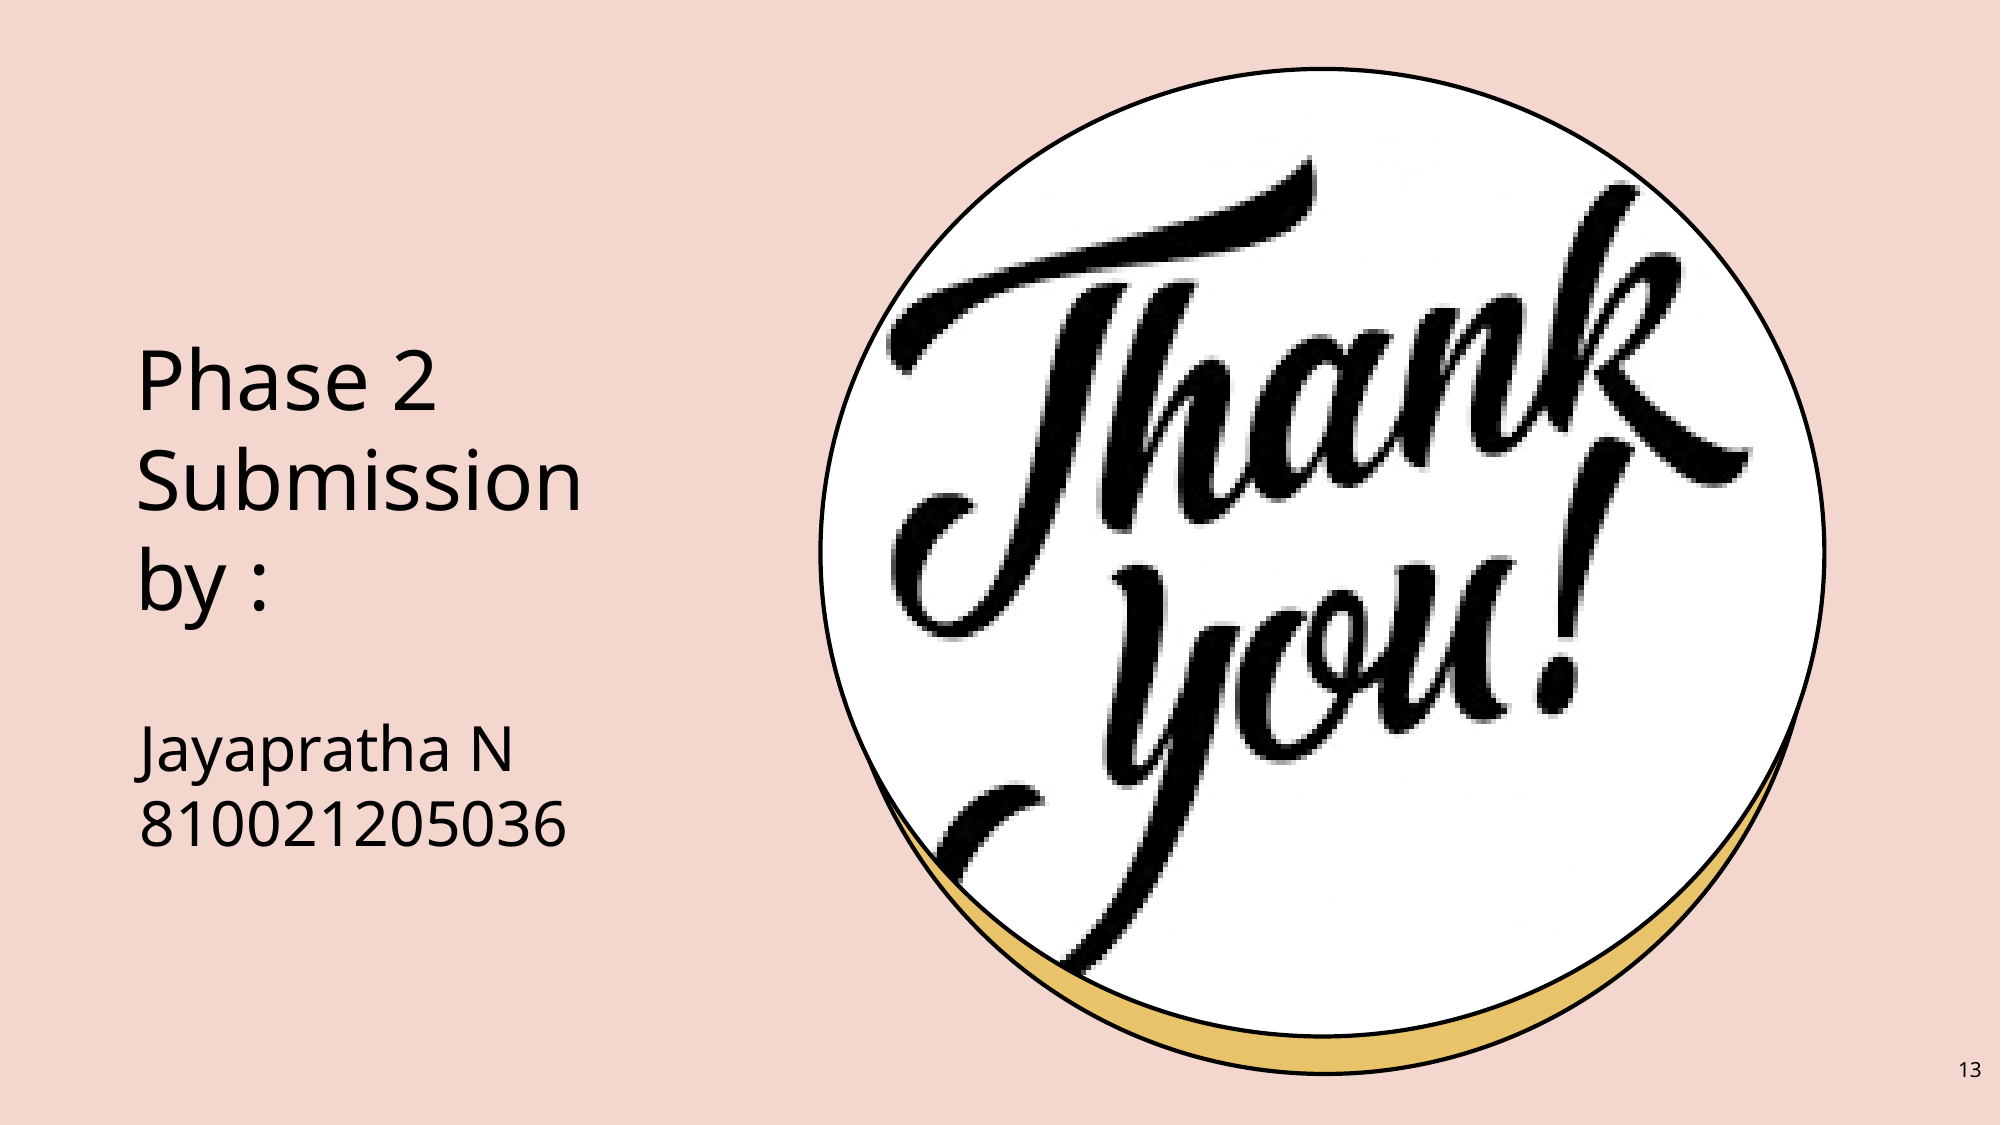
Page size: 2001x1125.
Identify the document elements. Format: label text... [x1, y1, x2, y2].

list Jayapratha N 810021205036 [124, 701, 614, 817]
slide_number 13 [1939, 1050, 2000, 1091]
title Phase 2 Submission by : [120, 319, 615, 638]
picture [820, 68, 1825, 1037]
